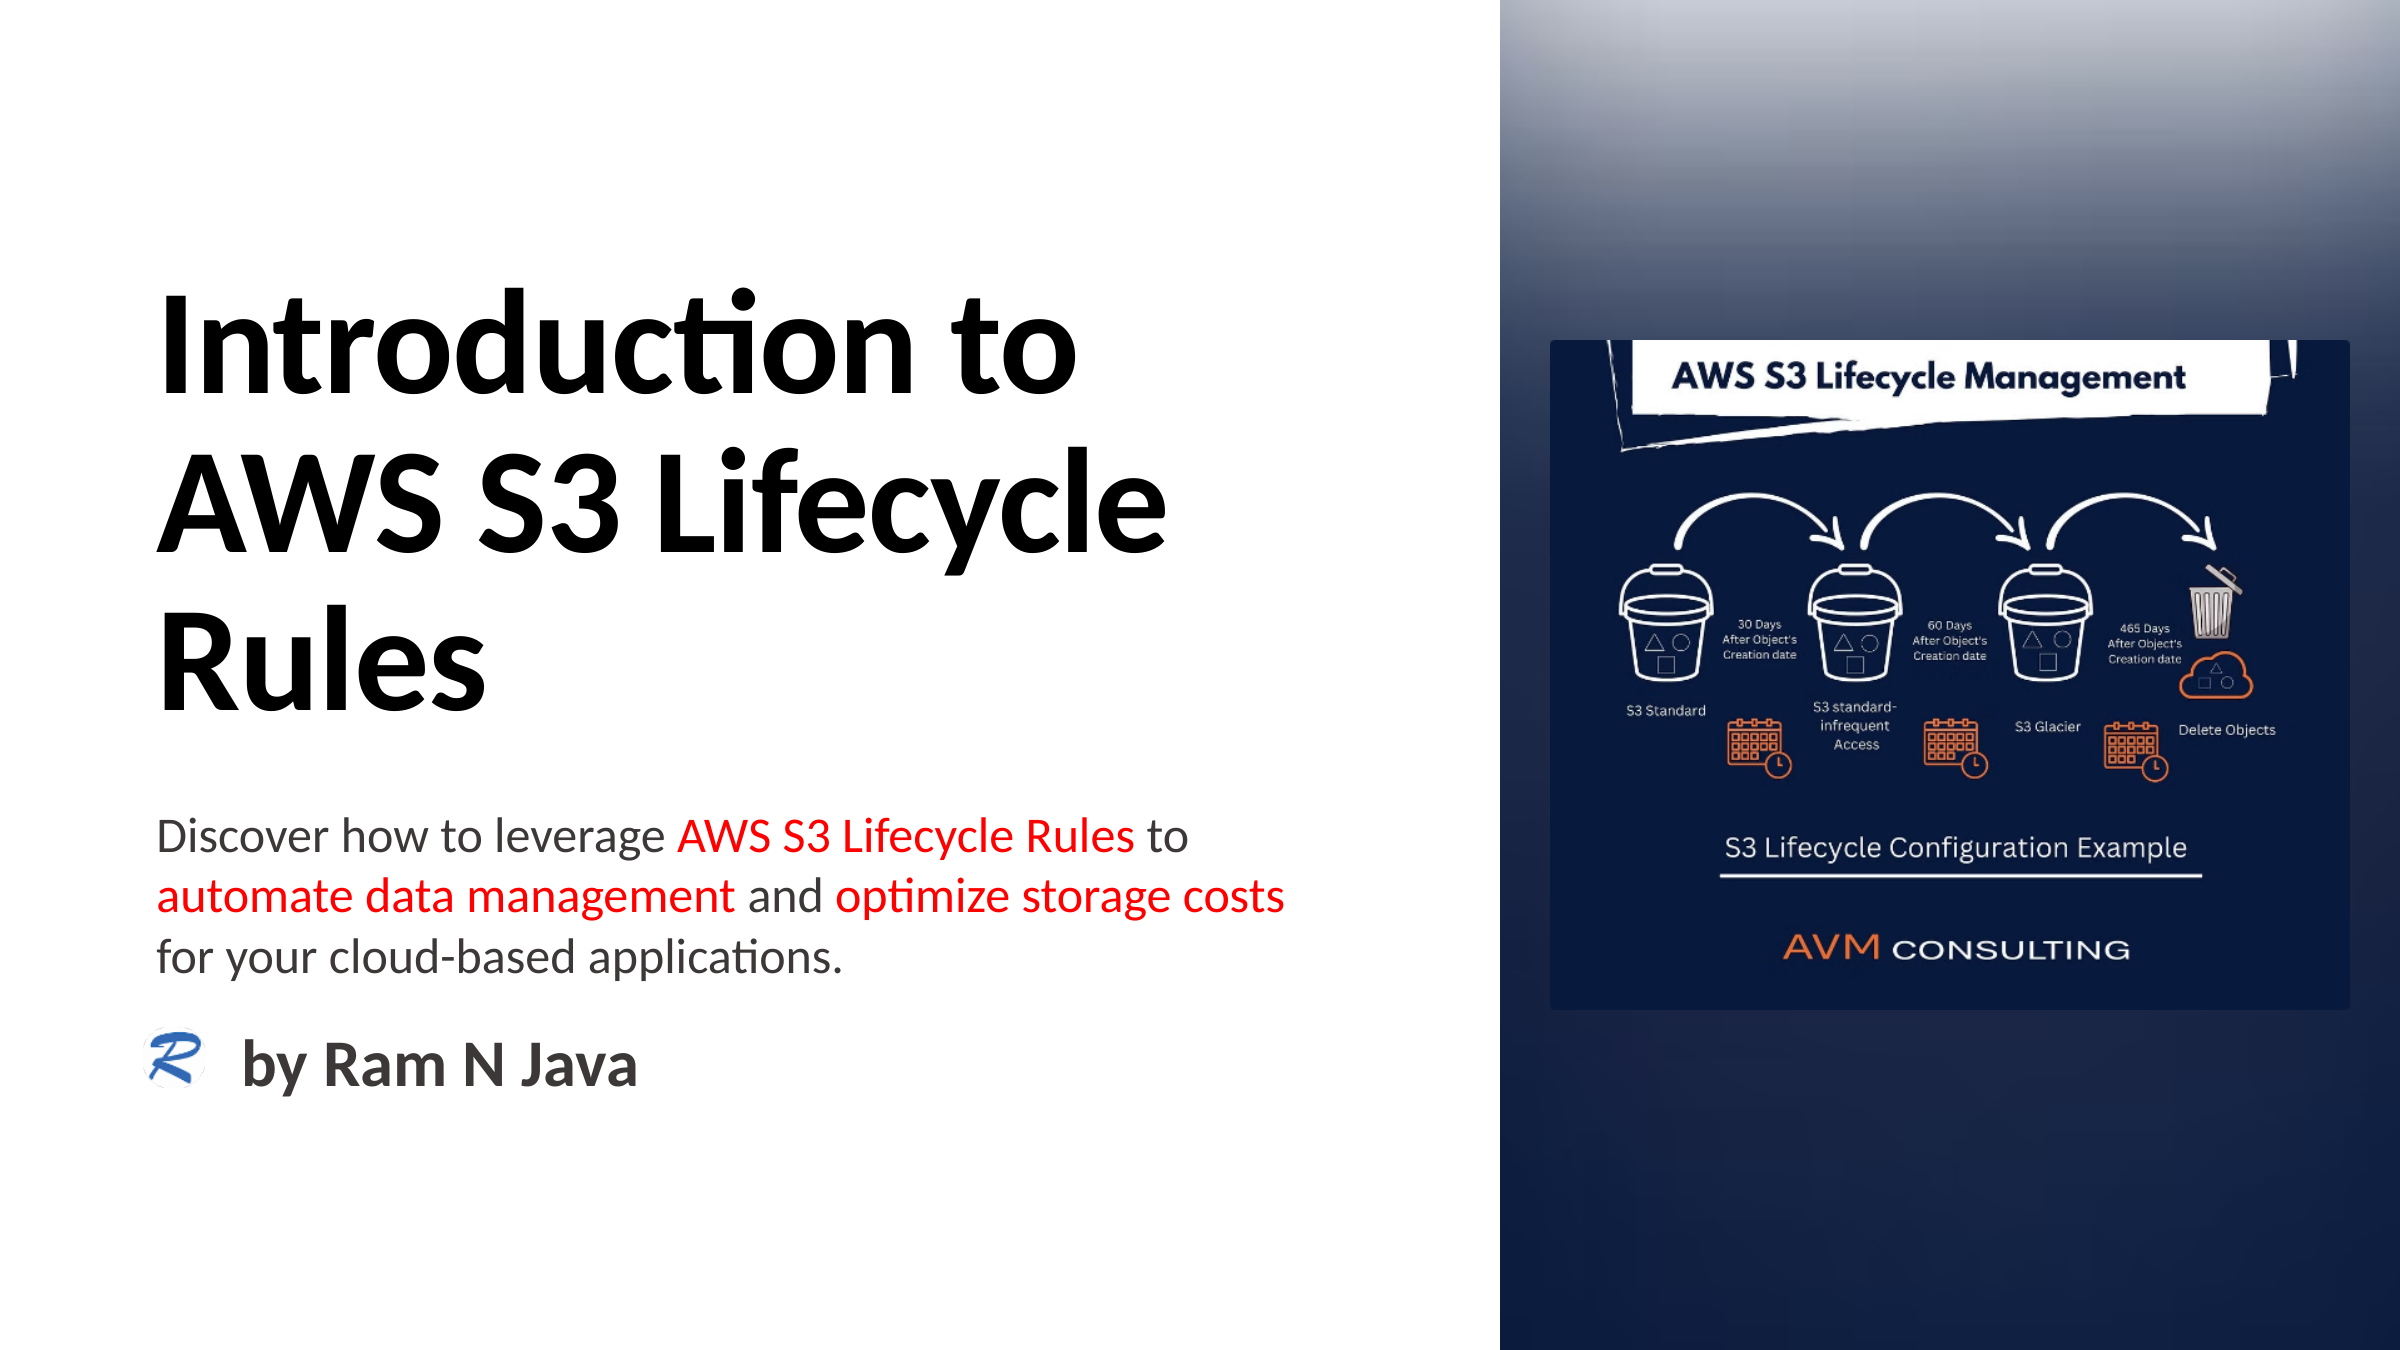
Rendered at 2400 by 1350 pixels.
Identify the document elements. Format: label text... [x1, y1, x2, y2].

text_box Introduction to AWS S3 Lifecycle Rules [141, 257, 1340, 734]
text_box [0, 0, 1499, 1350]
picture [1499, 0, 2400, 1350]
text_box by Ram N Java [226, 1021, 551, 1093]
picture [142, 1026, 206, 1089]
text_box Discover how to leverage AWS S3 Lifecycle Rules to automate data management and optimize storage costs for your cloud-based applications. [141, 794, 1359, 977]
